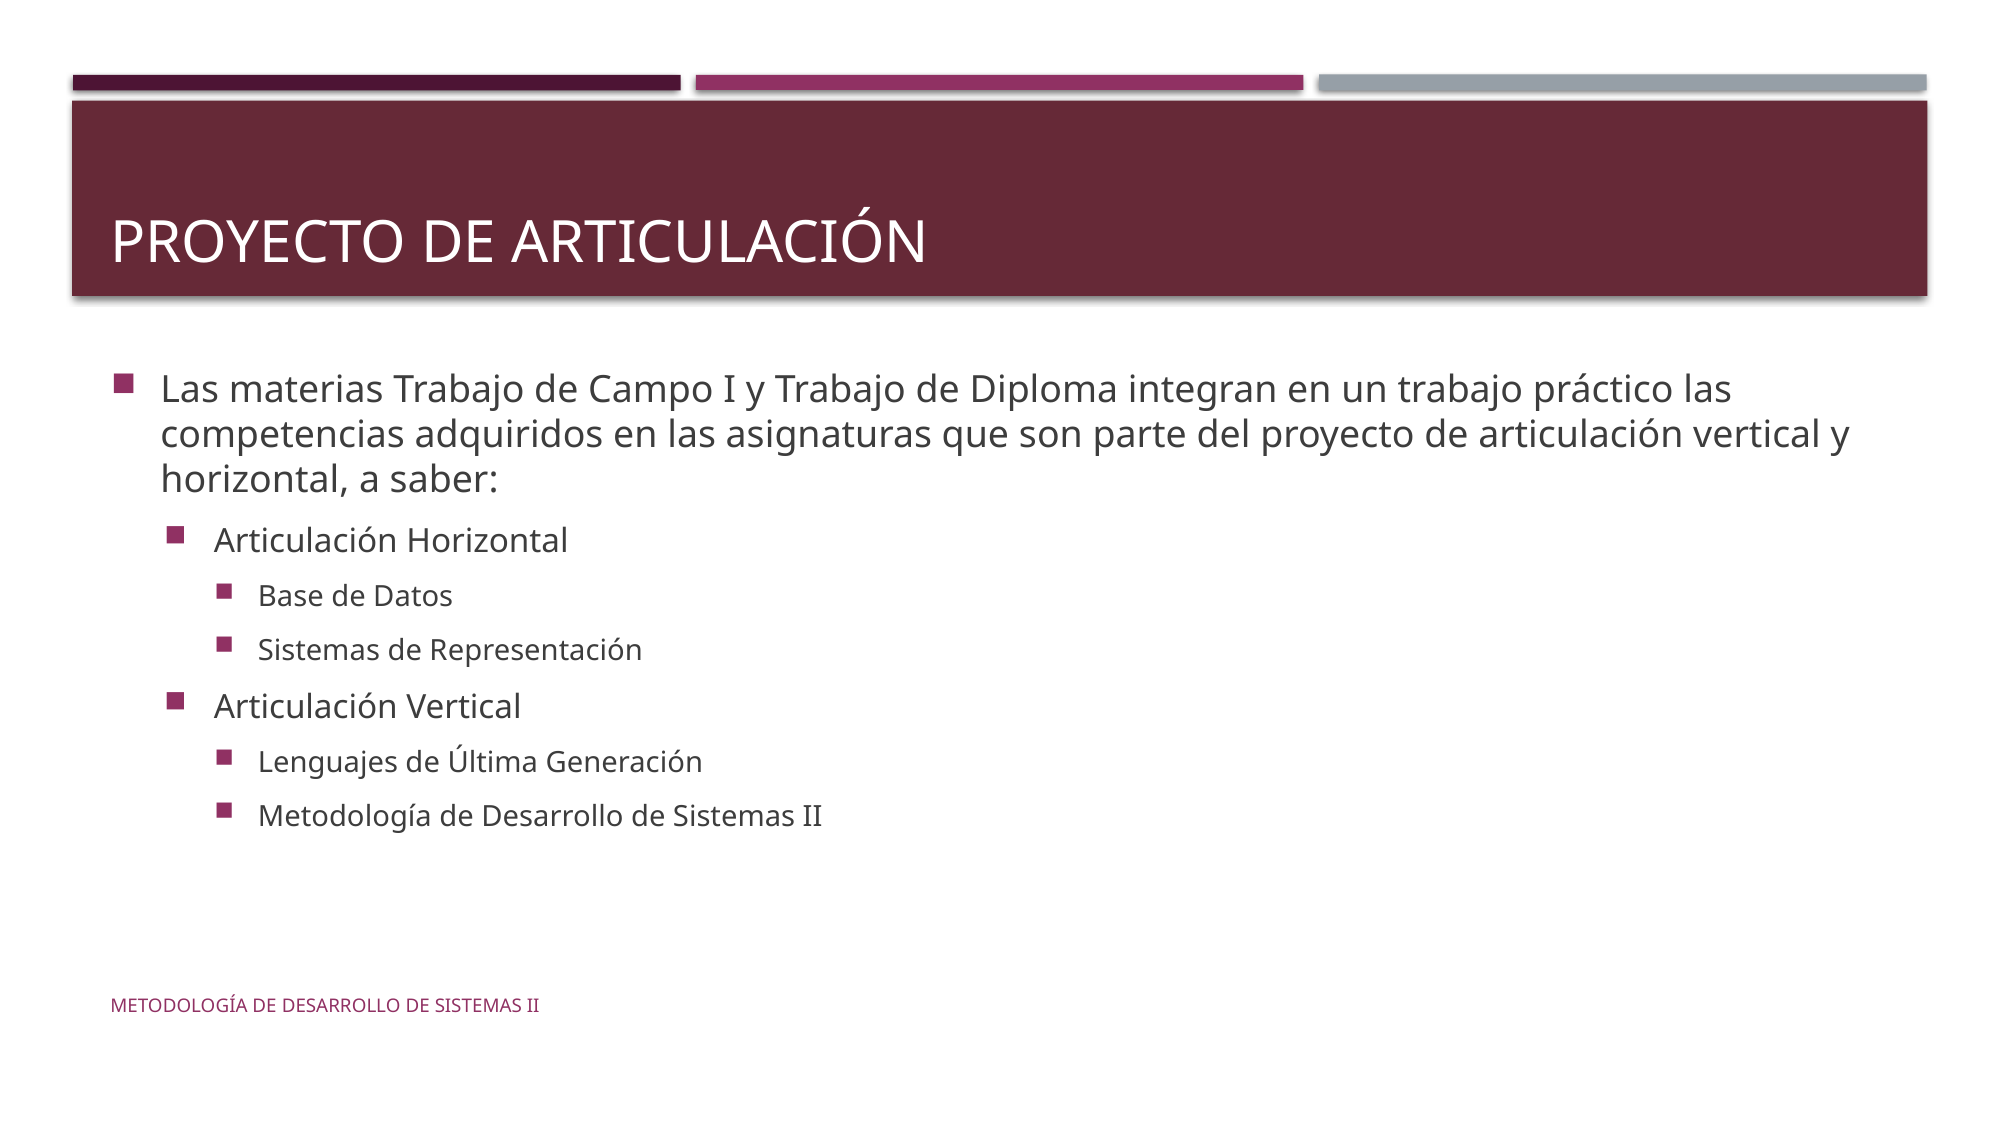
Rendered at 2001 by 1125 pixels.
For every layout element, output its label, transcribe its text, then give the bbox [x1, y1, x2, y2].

list Las materias Trabajo de Campo I y Trabajo de Diploma integran en un trabajo práctico las competencias adquiridos en las asignaturas que son parte del proyecto de articulación vertical y horizontal, a saber: Articulación Horizontal Base de Datos Sistemas de Representación Articulación Vertical Lenguajes de Última Generación Metodología de Desarrollo de Sistemas II [95, 357, 1905, 962]
title PROYECTO de articulación [95, 115, 1905, 282]
footer Metodología de desarrollo de sistemas II [95, 976, 1230, 1037]
